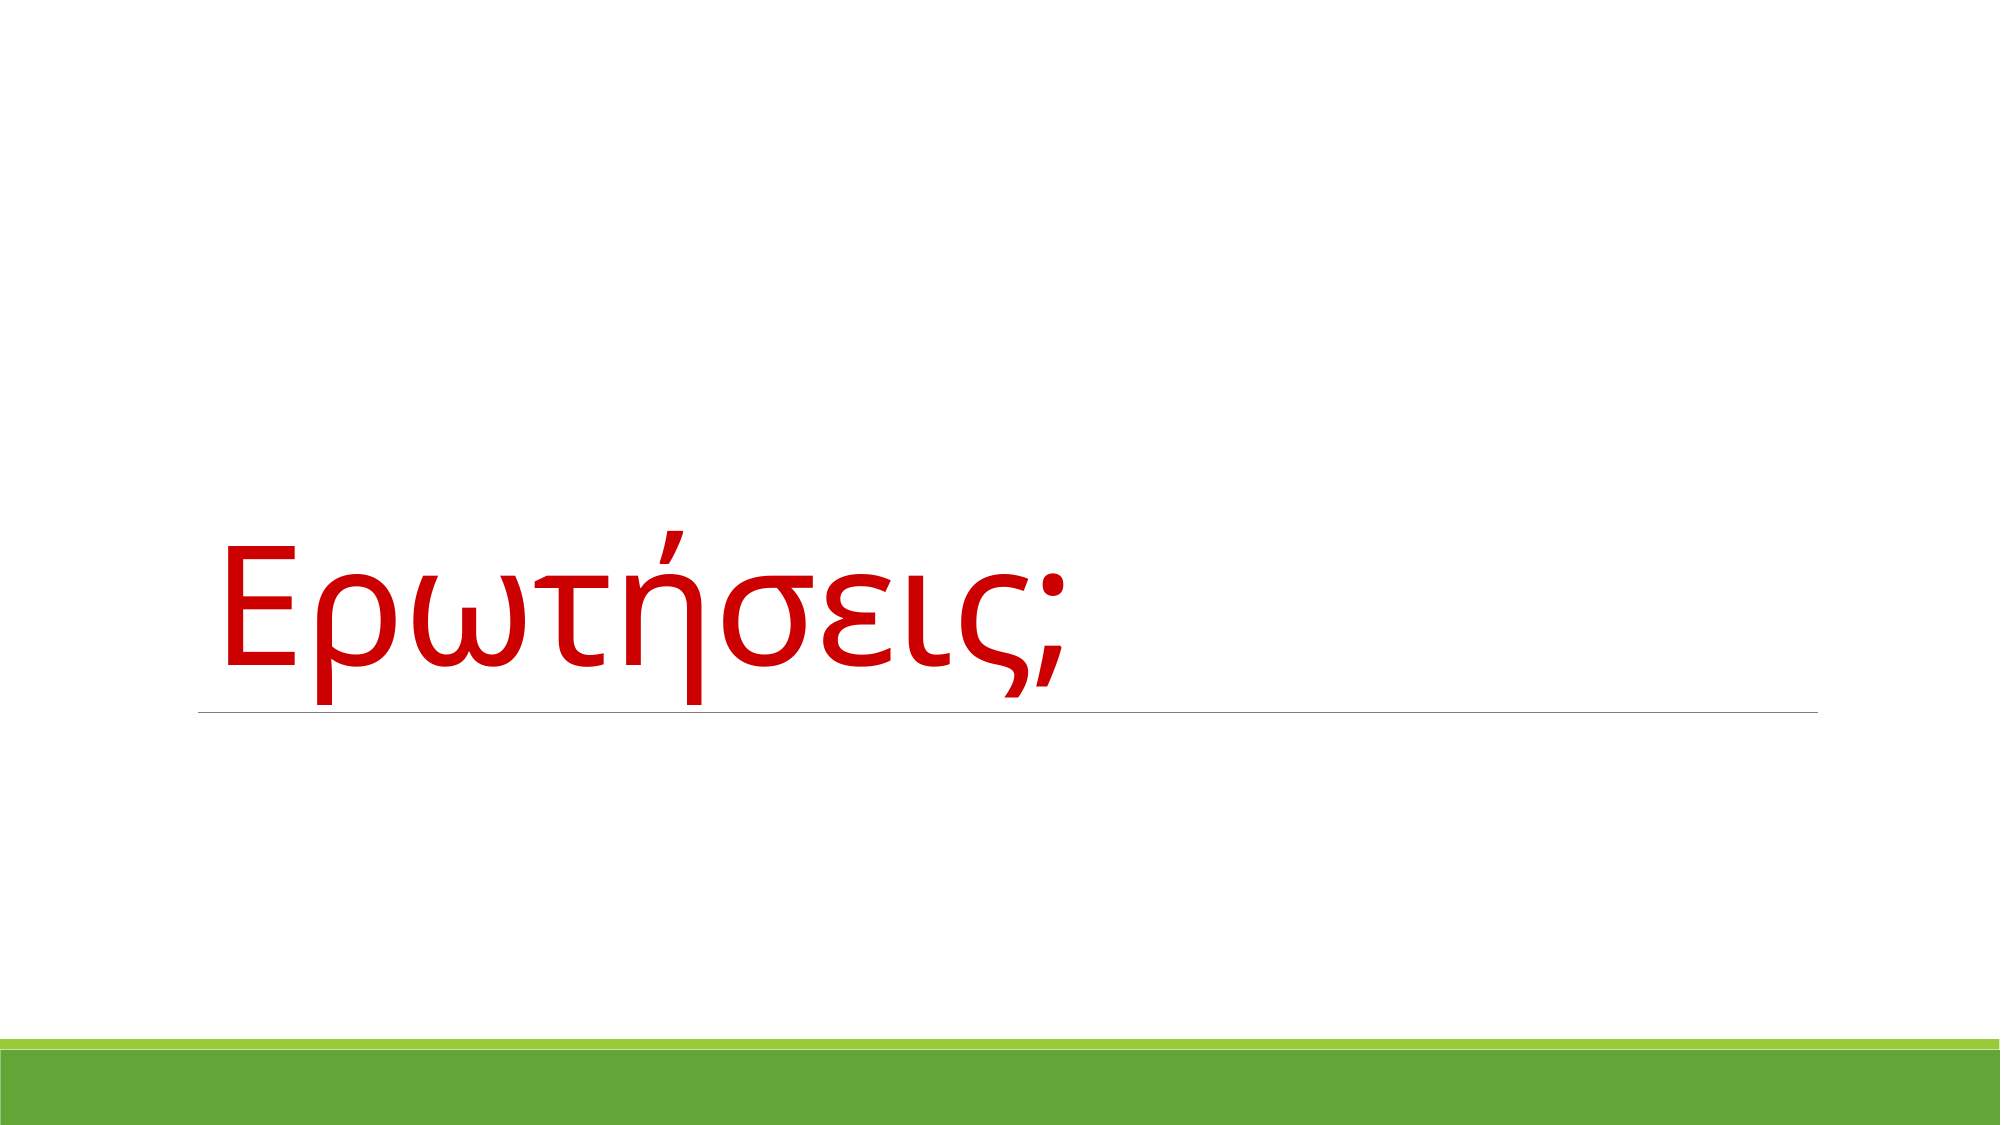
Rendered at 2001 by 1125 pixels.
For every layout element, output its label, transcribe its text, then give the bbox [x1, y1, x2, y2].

title Ερωτήσεις; [197, 122, 1848, 708]
